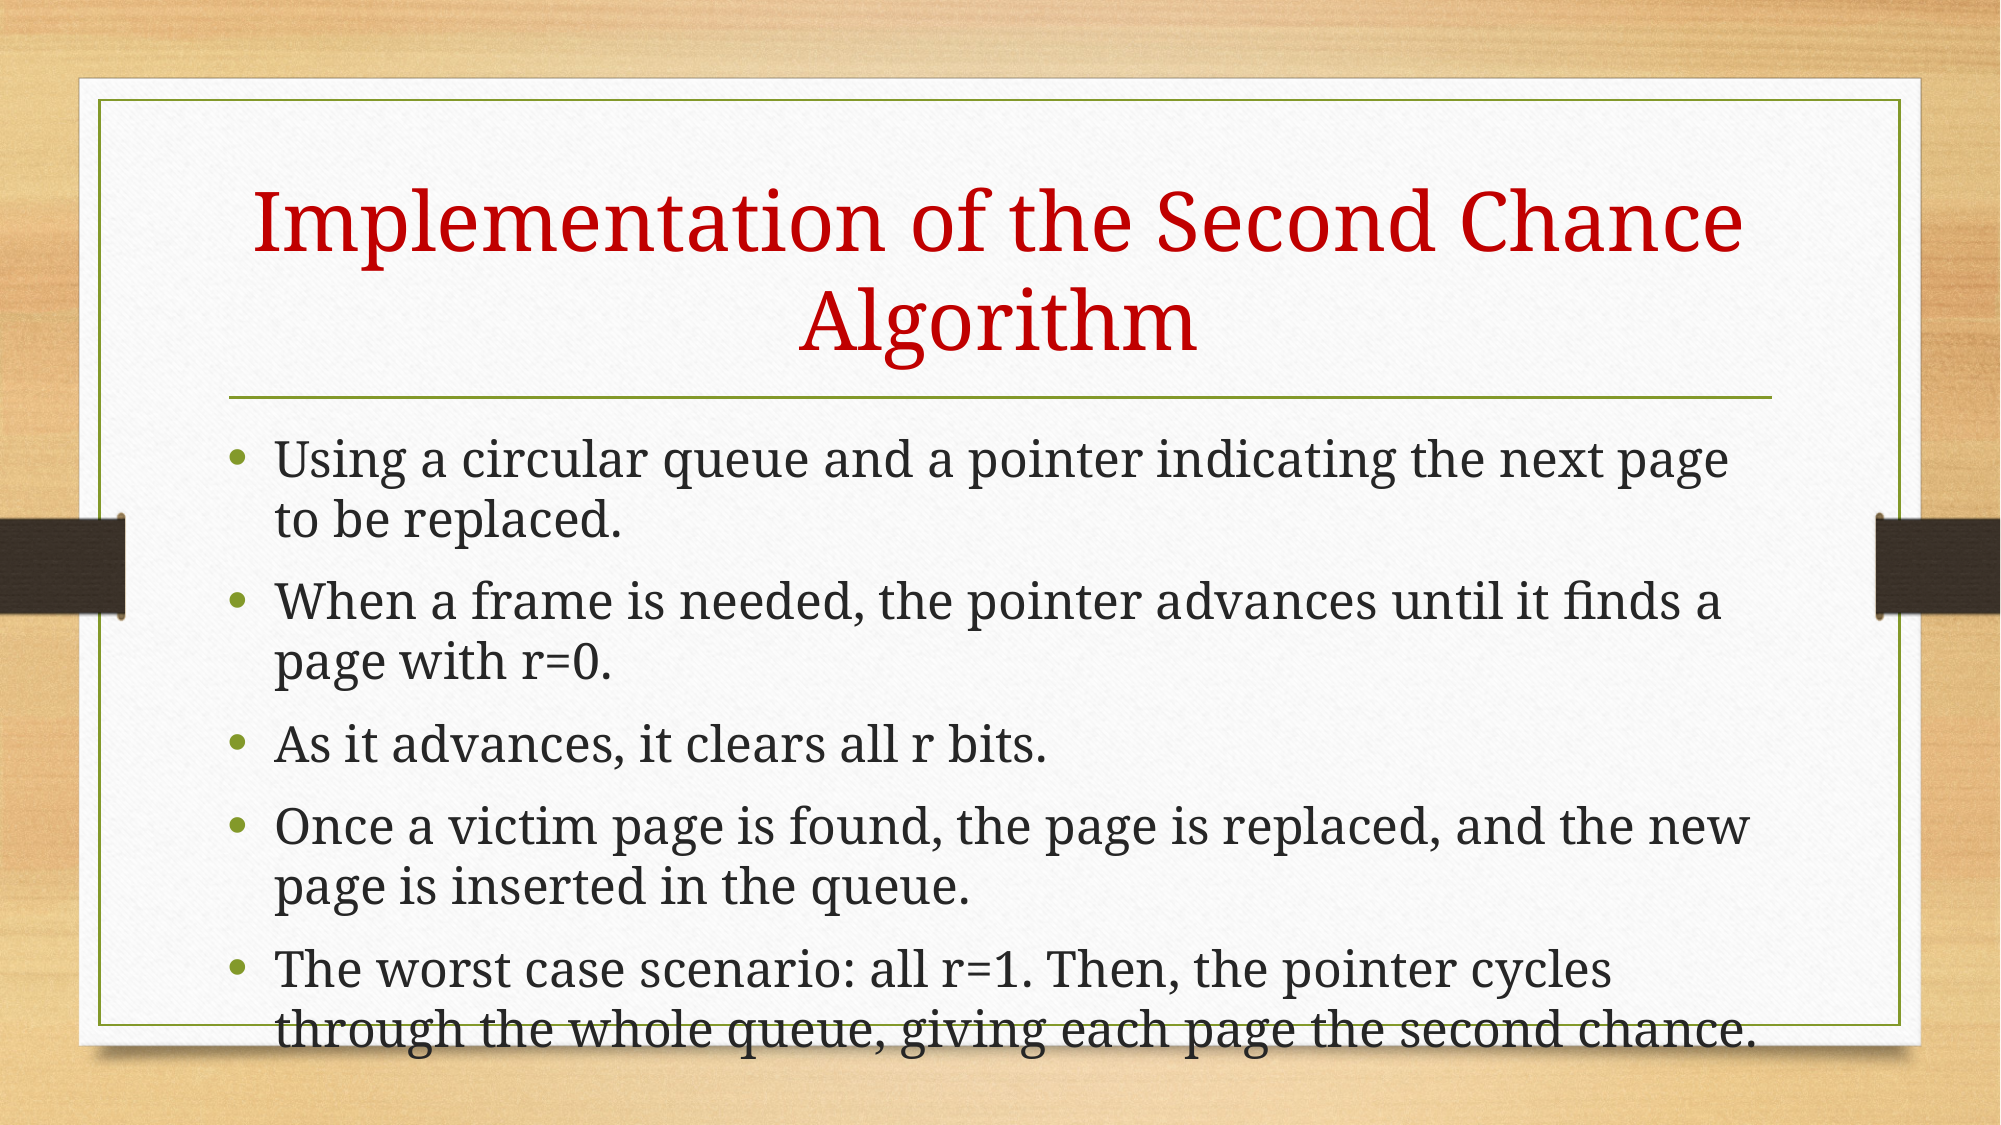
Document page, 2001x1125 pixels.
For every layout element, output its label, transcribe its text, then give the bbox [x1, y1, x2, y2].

list Using a circular queue and a pointer indicating the next page to be replaced. When a frame is needed, the pointer advances until it finds a page with r=0. As it advances, it clears all r bits. Once a victim page is found, the page is replaced, and the new page is inserted in the queue. The worst case scenario: all r=1. Then, the pointer cycles through the whole queue, giving each page the second chance. [212, 419, 1788, 964]
title Implementation of the Second Chance Algorithm [212, 161, 1788, 375]
picture [0, 0, 2001, 1125]
